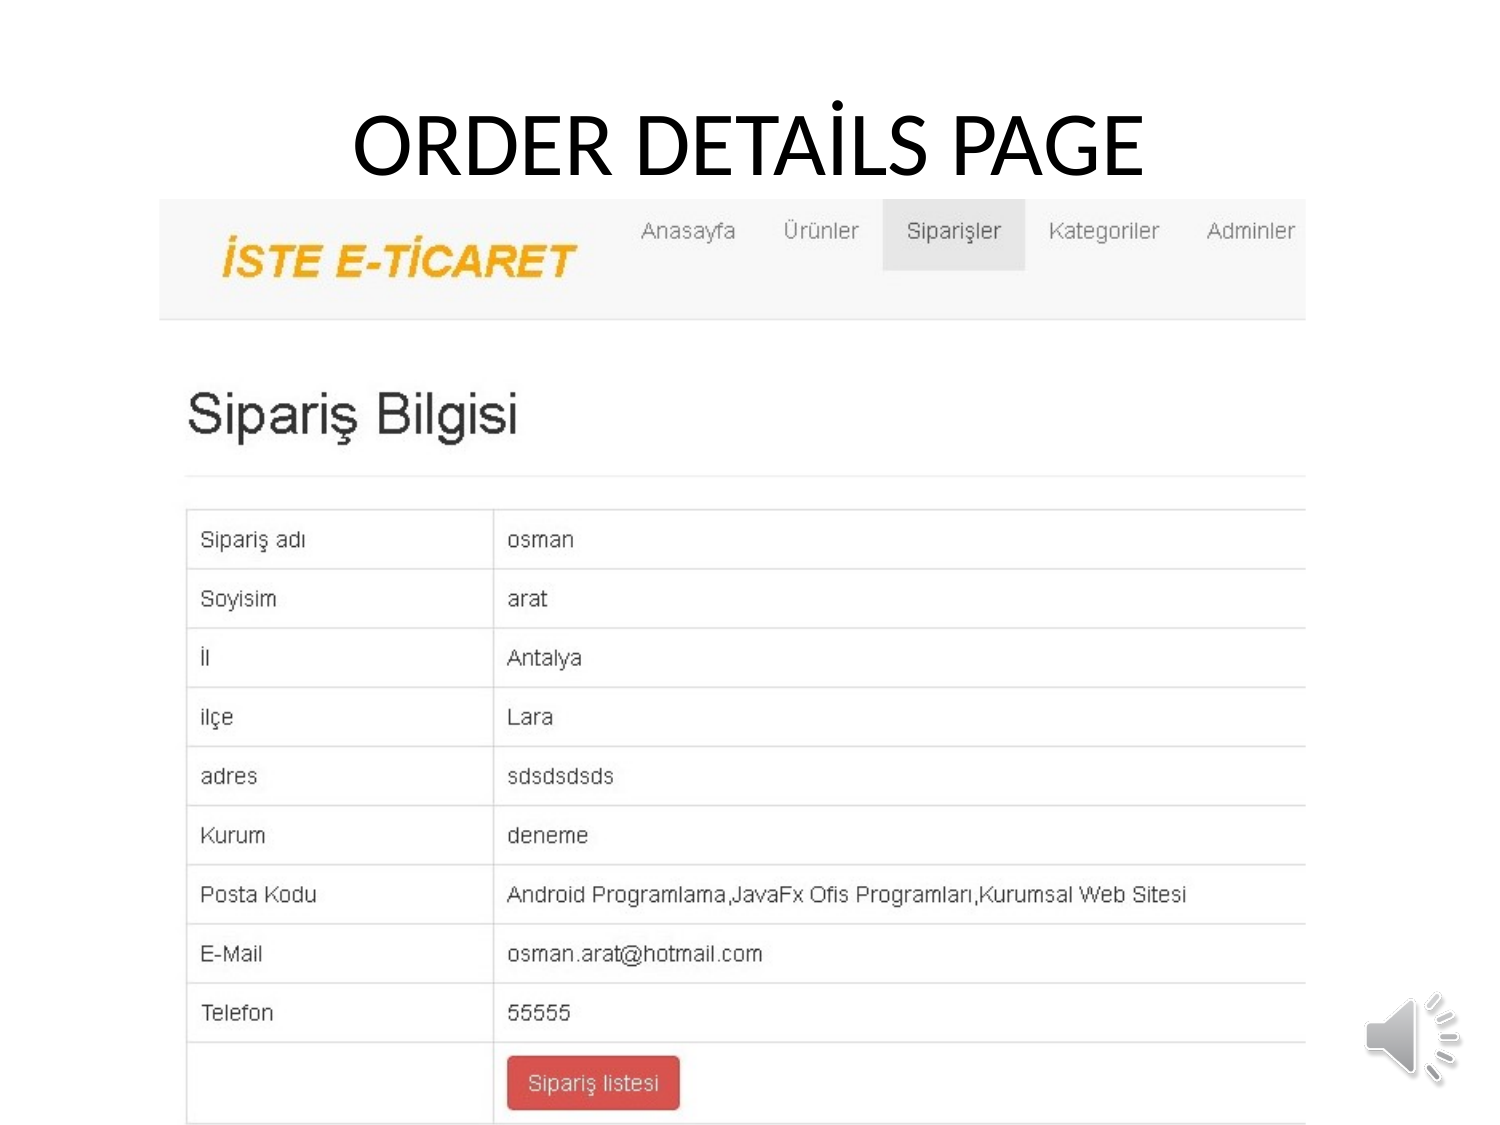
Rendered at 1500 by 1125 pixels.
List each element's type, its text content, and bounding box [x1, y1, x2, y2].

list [159, 198, 1306, 1125]
picture [1364, 989, 1465, 1090]
title ORDER DETAİLS PAGE [75, 45, 1425, 233]
